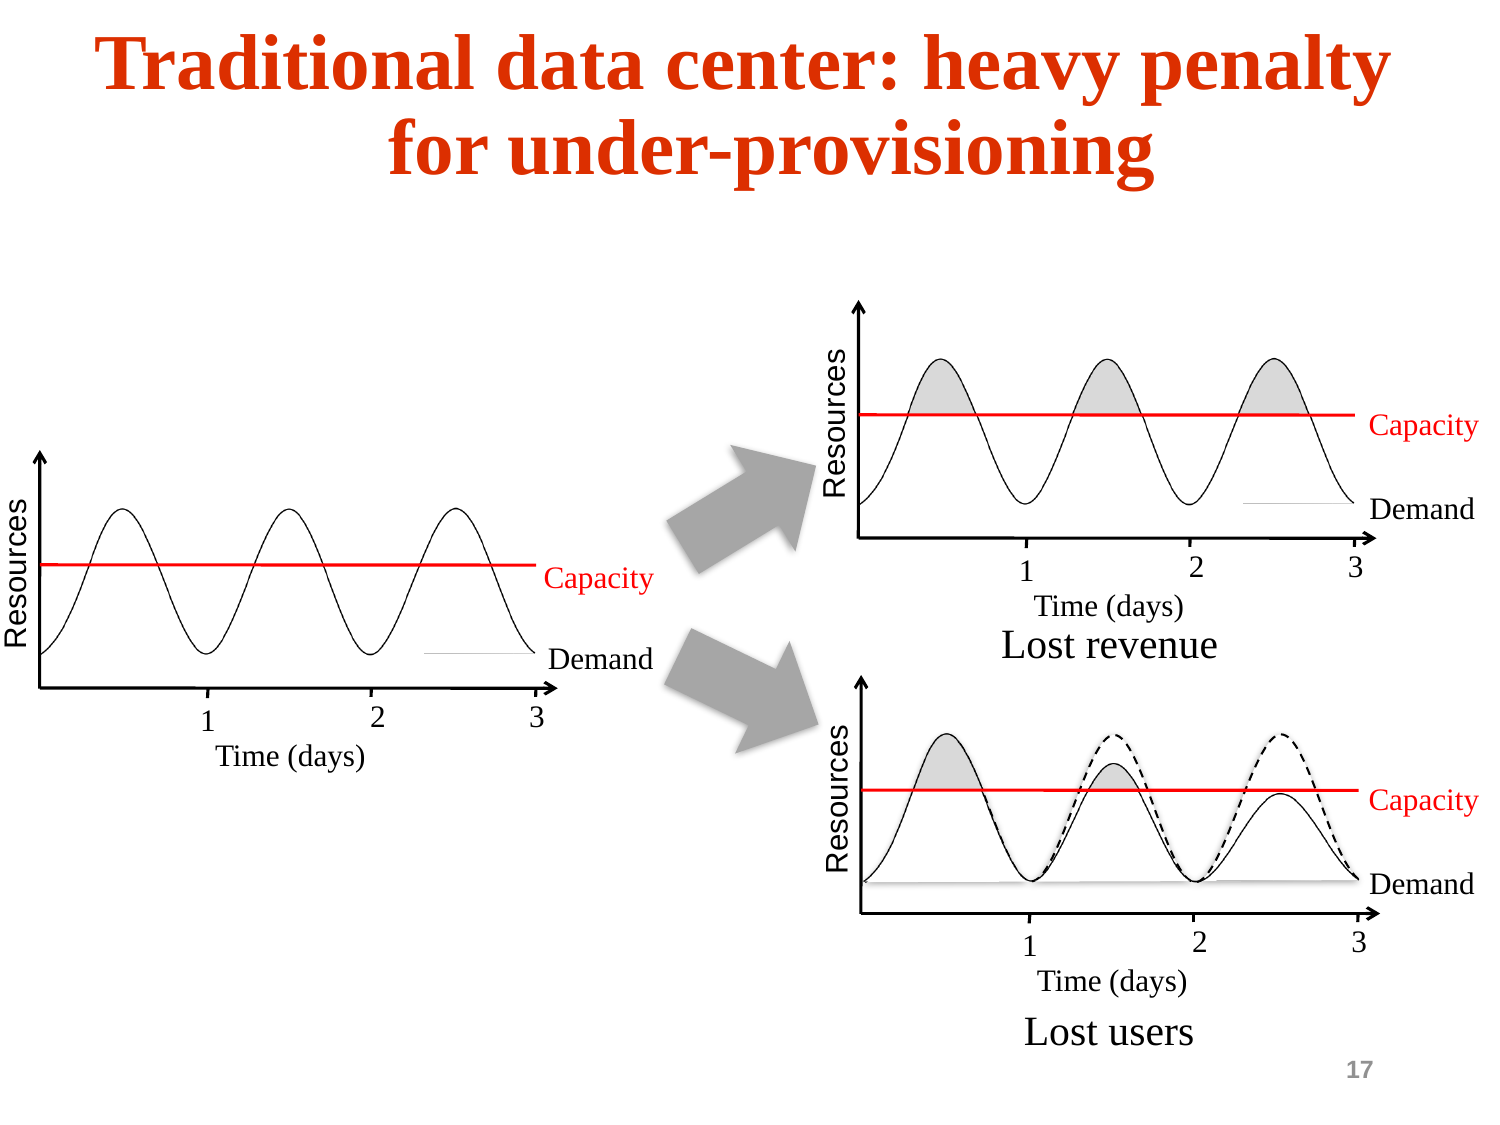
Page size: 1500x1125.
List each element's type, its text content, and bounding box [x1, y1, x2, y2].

text_box [75, 224, 1450, 1088]
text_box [805, 299, 1476, 613]
text_box [665, 444, 800, 575]
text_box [0, 449, 651, 763]
text_box [663, 627, 804, 755]
text_box Lost revenue [986, 622, 1234, 673]
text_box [808, 674, 1476, 989]
text_box Lost users [1008, 997, 1210, 1062]
title Traditional data center: heavy penalty for under-provisioning [37, 50, 1450, 163]
